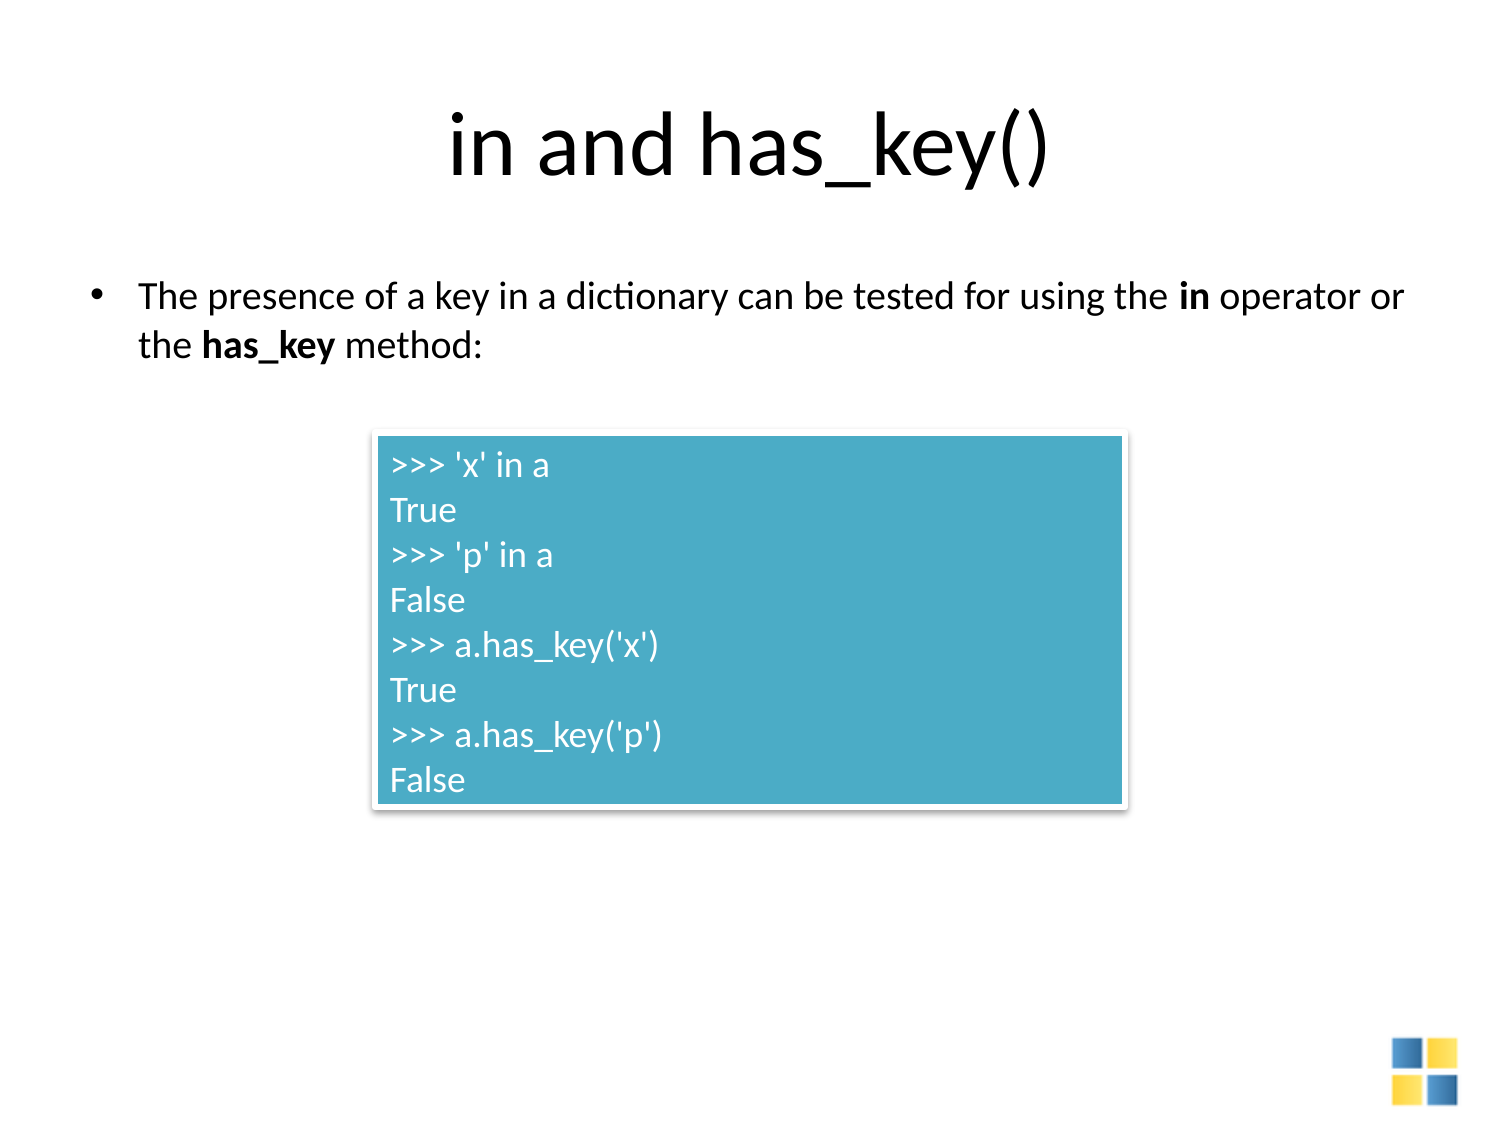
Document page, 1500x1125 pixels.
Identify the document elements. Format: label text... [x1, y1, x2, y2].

list The presence of a key in a dictionary can be tested for using the in operator or the has_key method: [75, 262, 1425, 374]
text_box >>> 'x' in a True >>> 'p' in a False >>> a.has_key('x') True >>> a.has_key('p') False [372, 429, 1128, 810]
picture [1387, 1034, 1463, 1110]
title in and has_key() [75, 45, 1425, 233]
